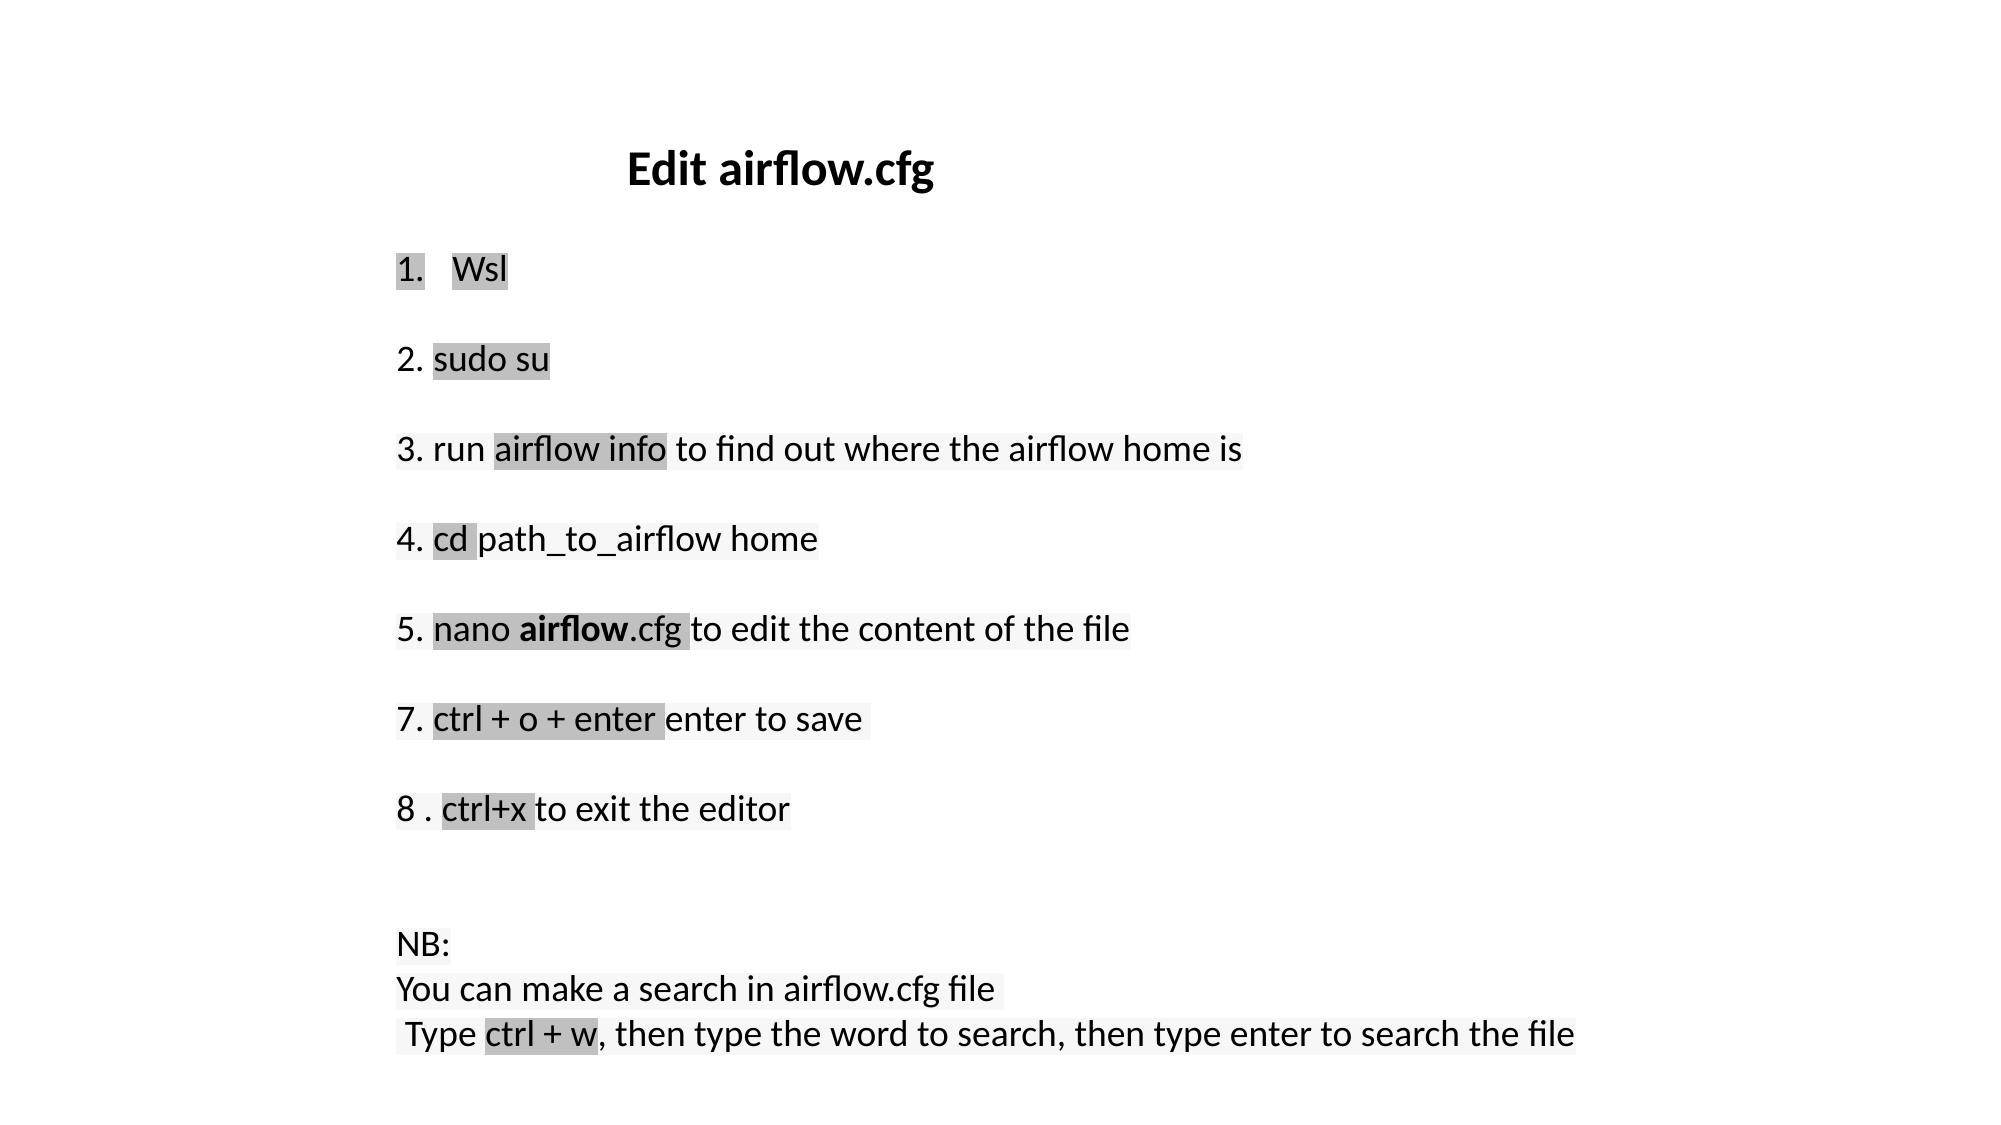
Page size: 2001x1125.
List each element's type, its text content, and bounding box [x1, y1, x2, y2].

text_box Edit airflow.cfg [612, 128, 972, 204]
text_box Wsl 2. sudo su 3. run airflow info to find out where the airflow home is 4. cd path_to_airflow home 5. nano airflow.cfg to edit the content of the file 7. ctrl + o + enter enter to save 8 . ctrl+x to exit the editor NB: You can make a search in airflow.cfg file Type ctrl + w, then type the word to search, then type enter to search the file [381, 236, 1619, 1061]
